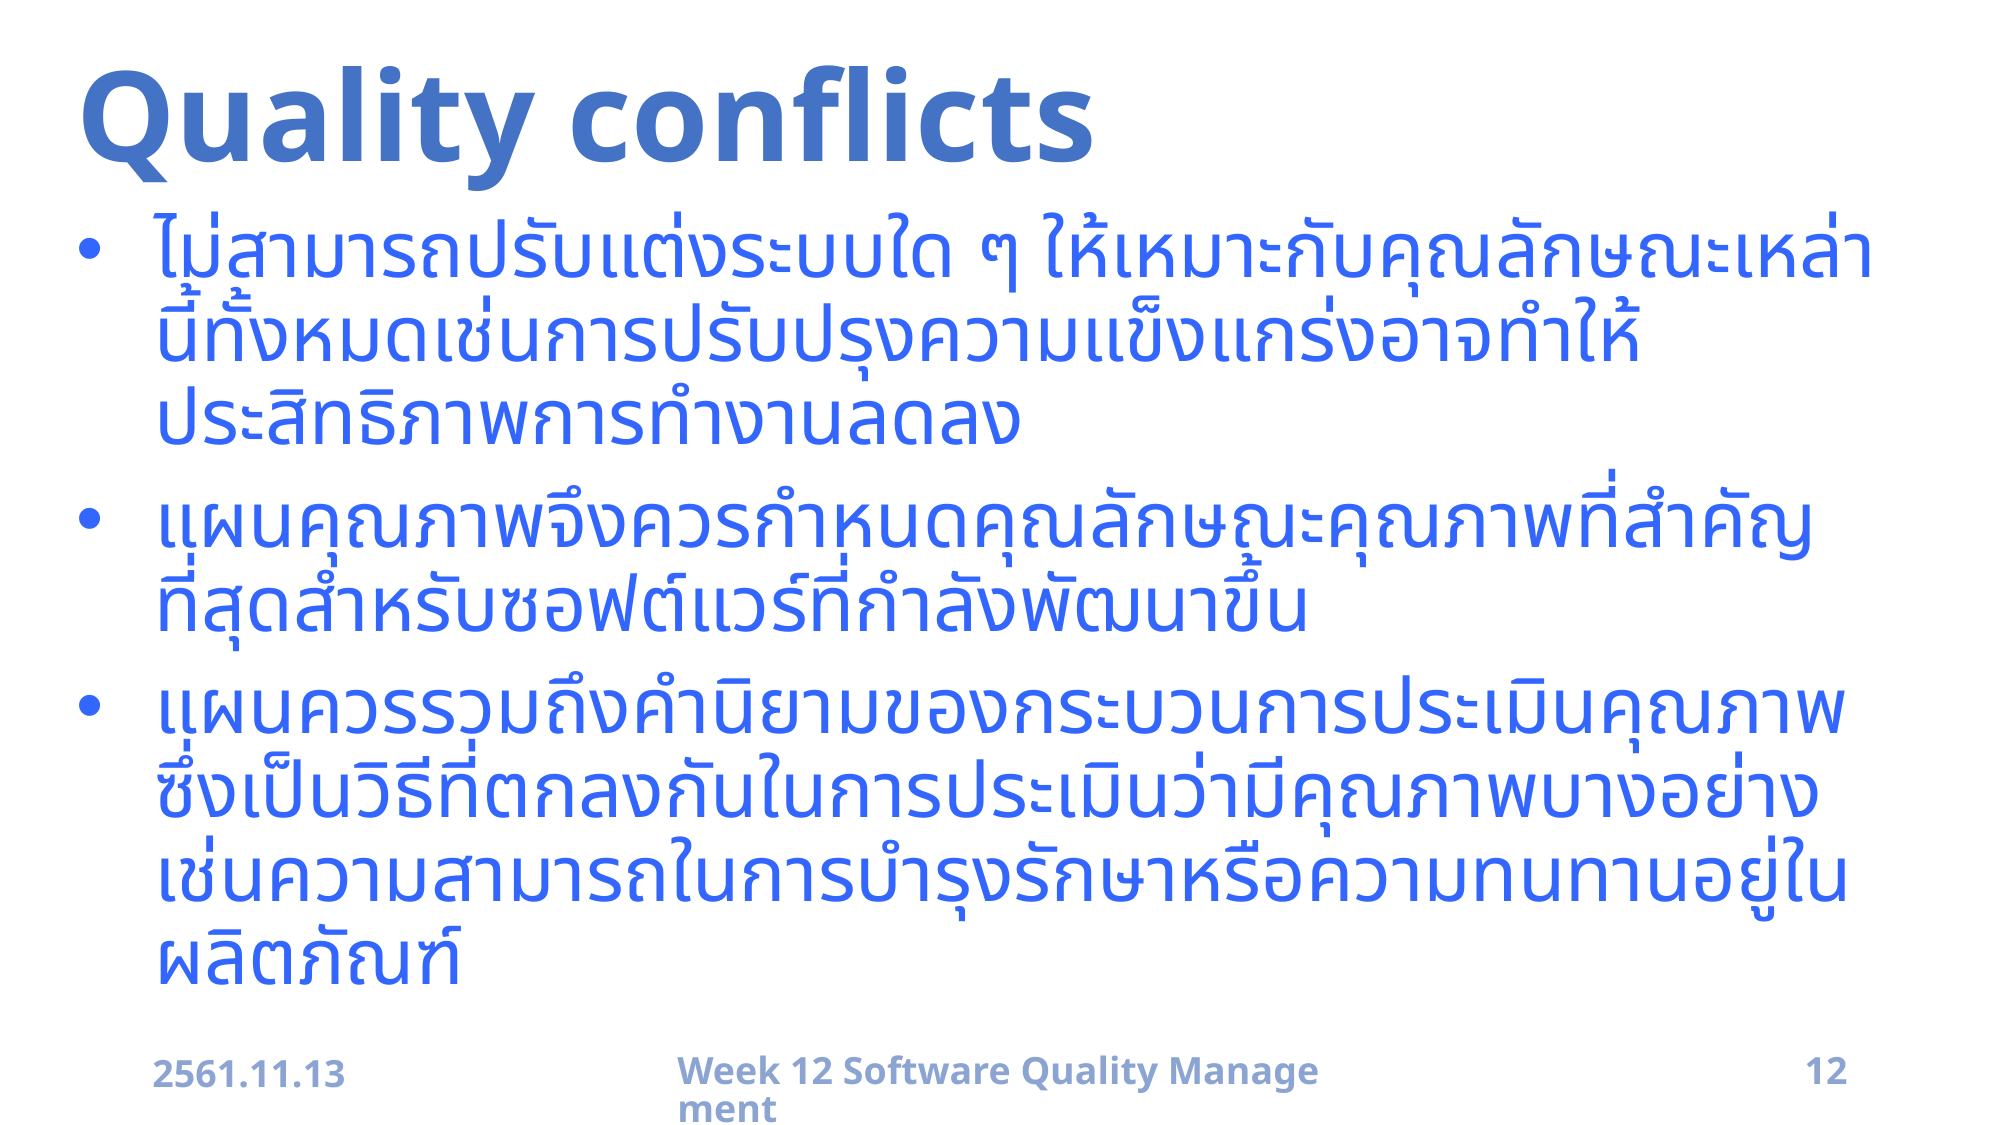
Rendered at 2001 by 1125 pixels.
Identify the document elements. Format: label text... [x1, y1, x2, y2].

footer Week 12 Software Quality Management [662, 1042, 1338, 1103]
slide_number 12 [1412, 1042, 1863, 1103]
title Quality conflicts [61, 39, 1932, 203]
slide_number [137, 1042, 588, 1103]
list ไม่สามารถปรับแต่งระบบใด ๆ ให้เหมาะกับคุณลักษณะเหล่านี้ทั้งหมดเช่นการปรับปรุงความแข็งแกร่งอาจทำให้ประสิทธิภาพการทำงานลดลง แผนคุณภาพจึงควรกำหนดคุณลักษณะคุณภาพที่สำคัญที่สุดสำหรับซอฟต์แวร์ที่กำลังพัฒนาขึ้น แผนควรรวมถึงคำนิยามของกระบวนการประเมินคุณภาพซึ่งเป็นวิธีที่ตกลงกันในการประเมินว่ามีคุณภาพบางอย่างเช่นความสามารถในการบำรุงรักษาหรือความทนทานอยู่ในผลิตภัณฑ์ [61, 203, 1932, 1014]
